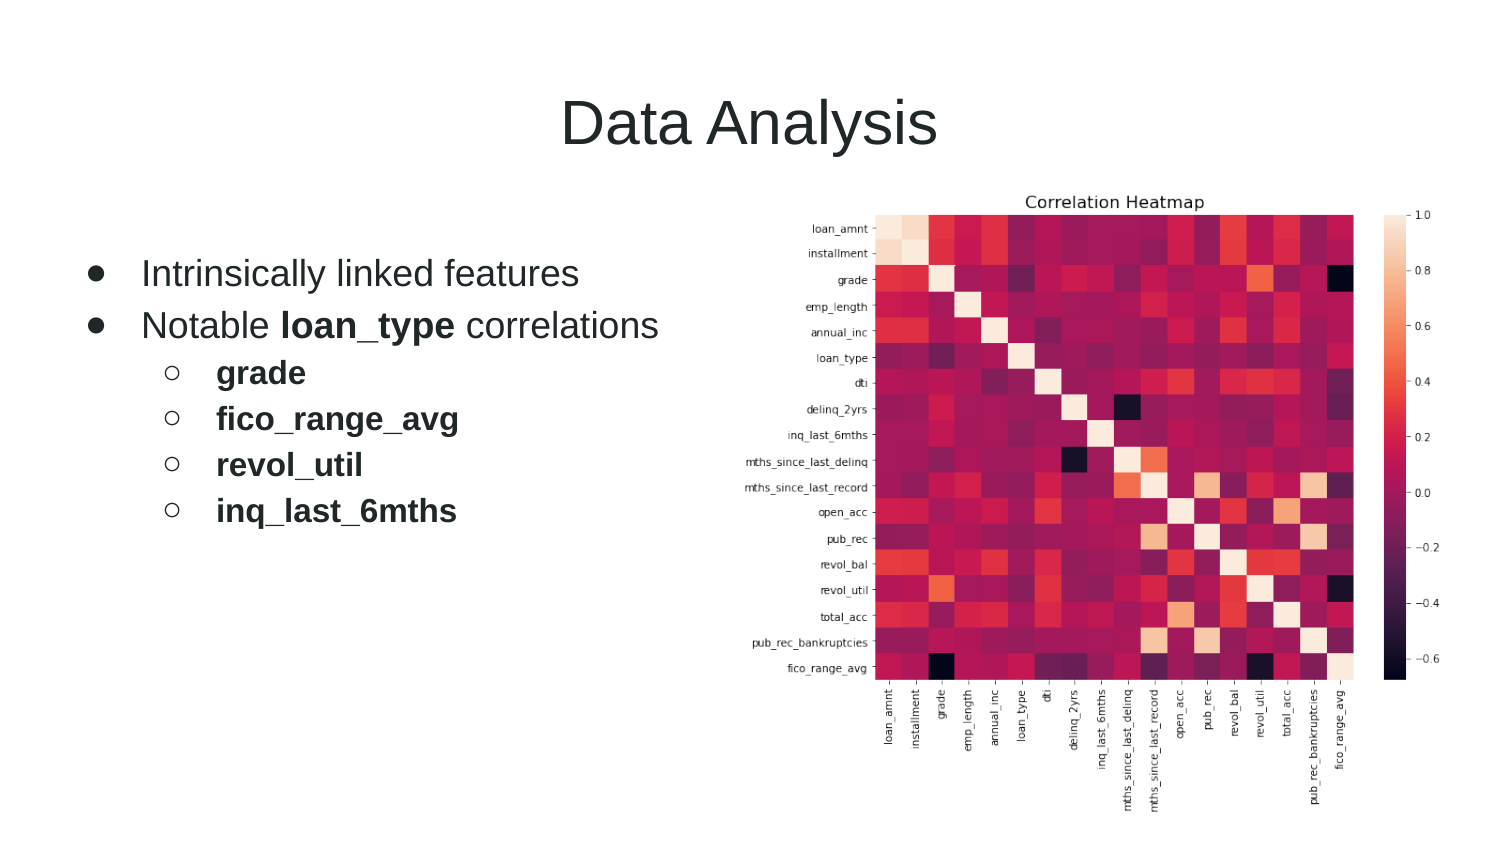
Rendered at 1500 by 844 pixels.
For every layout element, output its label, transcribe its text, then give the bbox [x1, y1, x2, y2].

title Data Analysis [51, 72, 1449, 167]
list Intrinsically linked features Notable loan_type correlations grade fico_range_avg revol_util inq_last_6mths [51, 189, 708, 750]
picture [736, 188, 1448, 820]
